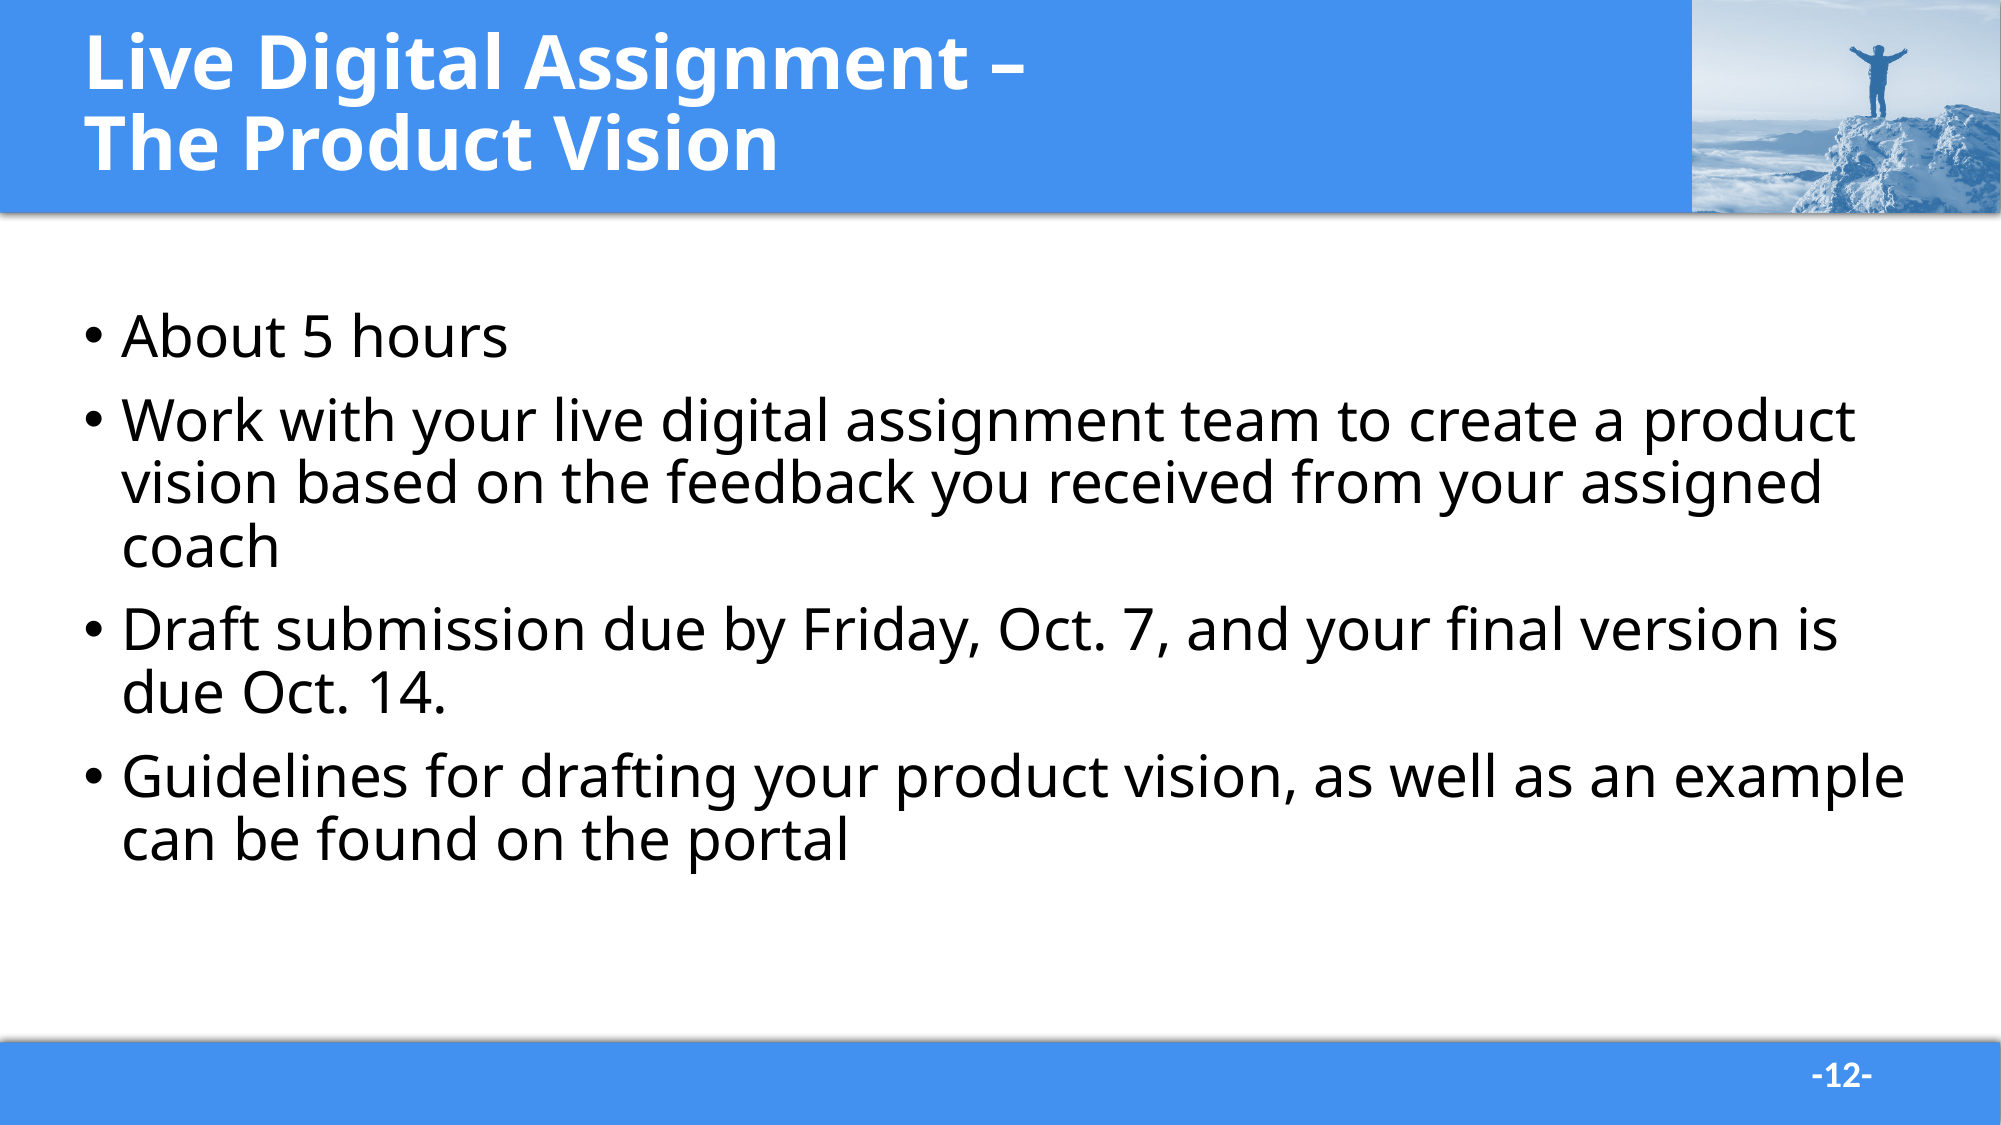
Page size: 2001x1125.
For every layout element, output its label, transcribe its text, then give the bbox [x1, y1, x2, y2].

title Live Digital Assignment – The Product Vision [68, 0, 1932, 215]
list About 5 hours Work with your live digital assignment team to create a product vision based on the feedback you received from your assigned coach Draft submission due by Friday, Oct. 7, and your final version is due Oct. 14. Guidelines for drafting your product vision, as well as an example can be found on the portal [68, 299, 1932, 1014]
